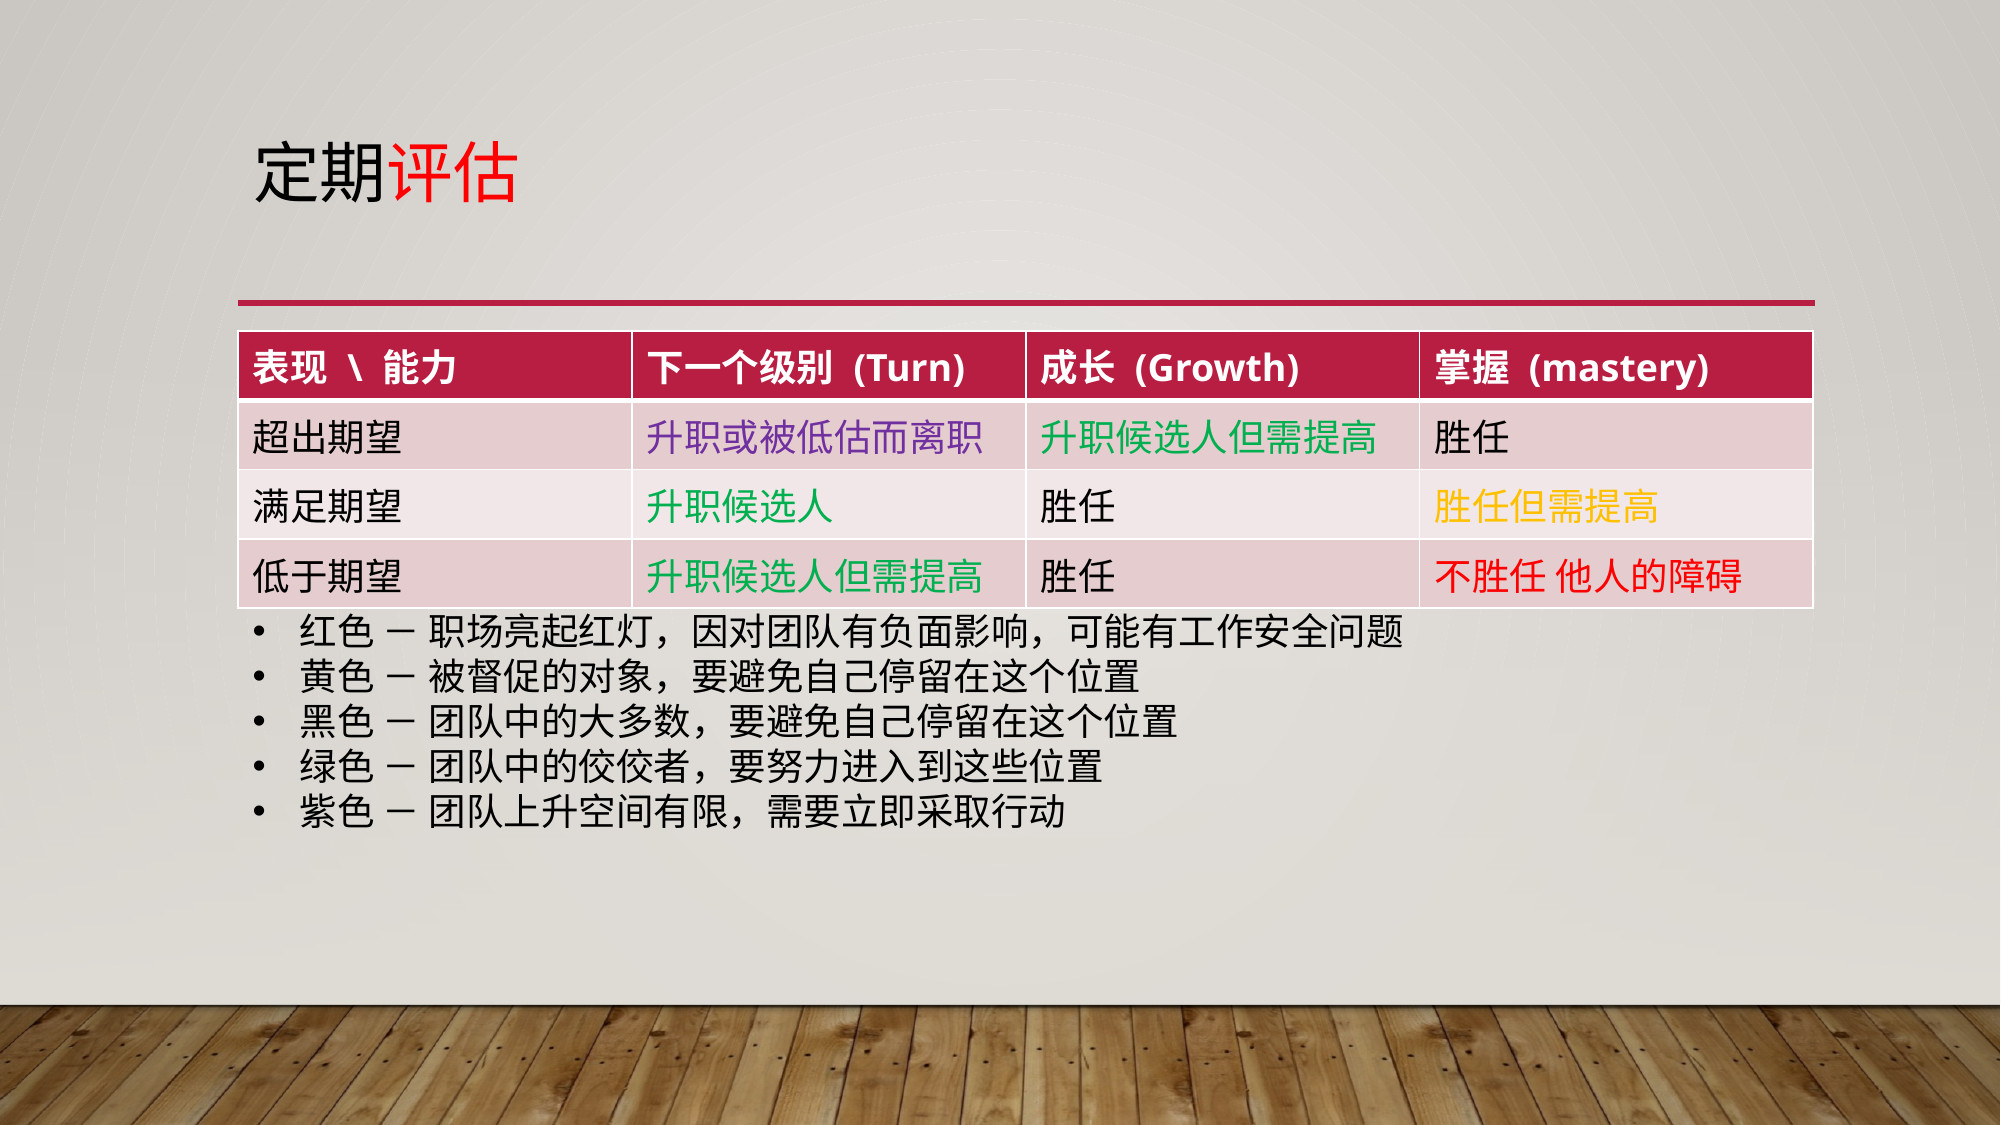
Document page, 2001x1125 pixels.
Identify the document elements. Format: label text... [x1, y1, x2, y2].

picture [0, 1005, 2000, 1125]
table_header 表现 \ 能力 [239, 332, 631, 398]
table_cell 升职候选人但需提高 [633, 540, 1025, 600]
table_cell 不胜任 他人的障碍 [1420, 540, 1812, 607]
table_cell 胜任 [1027, 540, 1419, 600]
table_cell 超出期望 [239, 403, 631, 469]
text_box 红色 － 职场亮起红灯，因对团队有负面影响，可能有工作安全问题 黄色 － 被督促的对象，要避免自己停留在这个位置 黑色 － 团队中的大多数，要避免自己停留在这个位置 绿色 － 团队中的佼佼者，要努力进入到这些位置 紫色 － 团队上升空间有限，需要立即采取行动 [237, 600, 1652, 841]
table_cell 升职候选人但需提高 [1027, 403, 1419, 469]
table_cell 低于期望 [239, 540, 631, 600]
table_header 掌握 (mastery) [1420, 332, 1812, 398]
table_cell 满足期望 [239, 470, 631, 538]
table_header 成长 (Growth) [1027, 332, 1419, 398]
table_cell 升职或被低估而离职 [633, 403, 1025, 469]
title 定期评估 [238, 131, 1814, 305]
table_header 下一个级别 (Turn) [633, 332, 1025, 398]
table_cell 胜任 [1027, 470, 1419, 538]
table_cell 胜任但需提高 [1420, 470, 1812, 538]
table_cell 升职候选人 [633, 470, 1025, 538]
table_cell 胜任 [1420, 403, 1812, 469]
